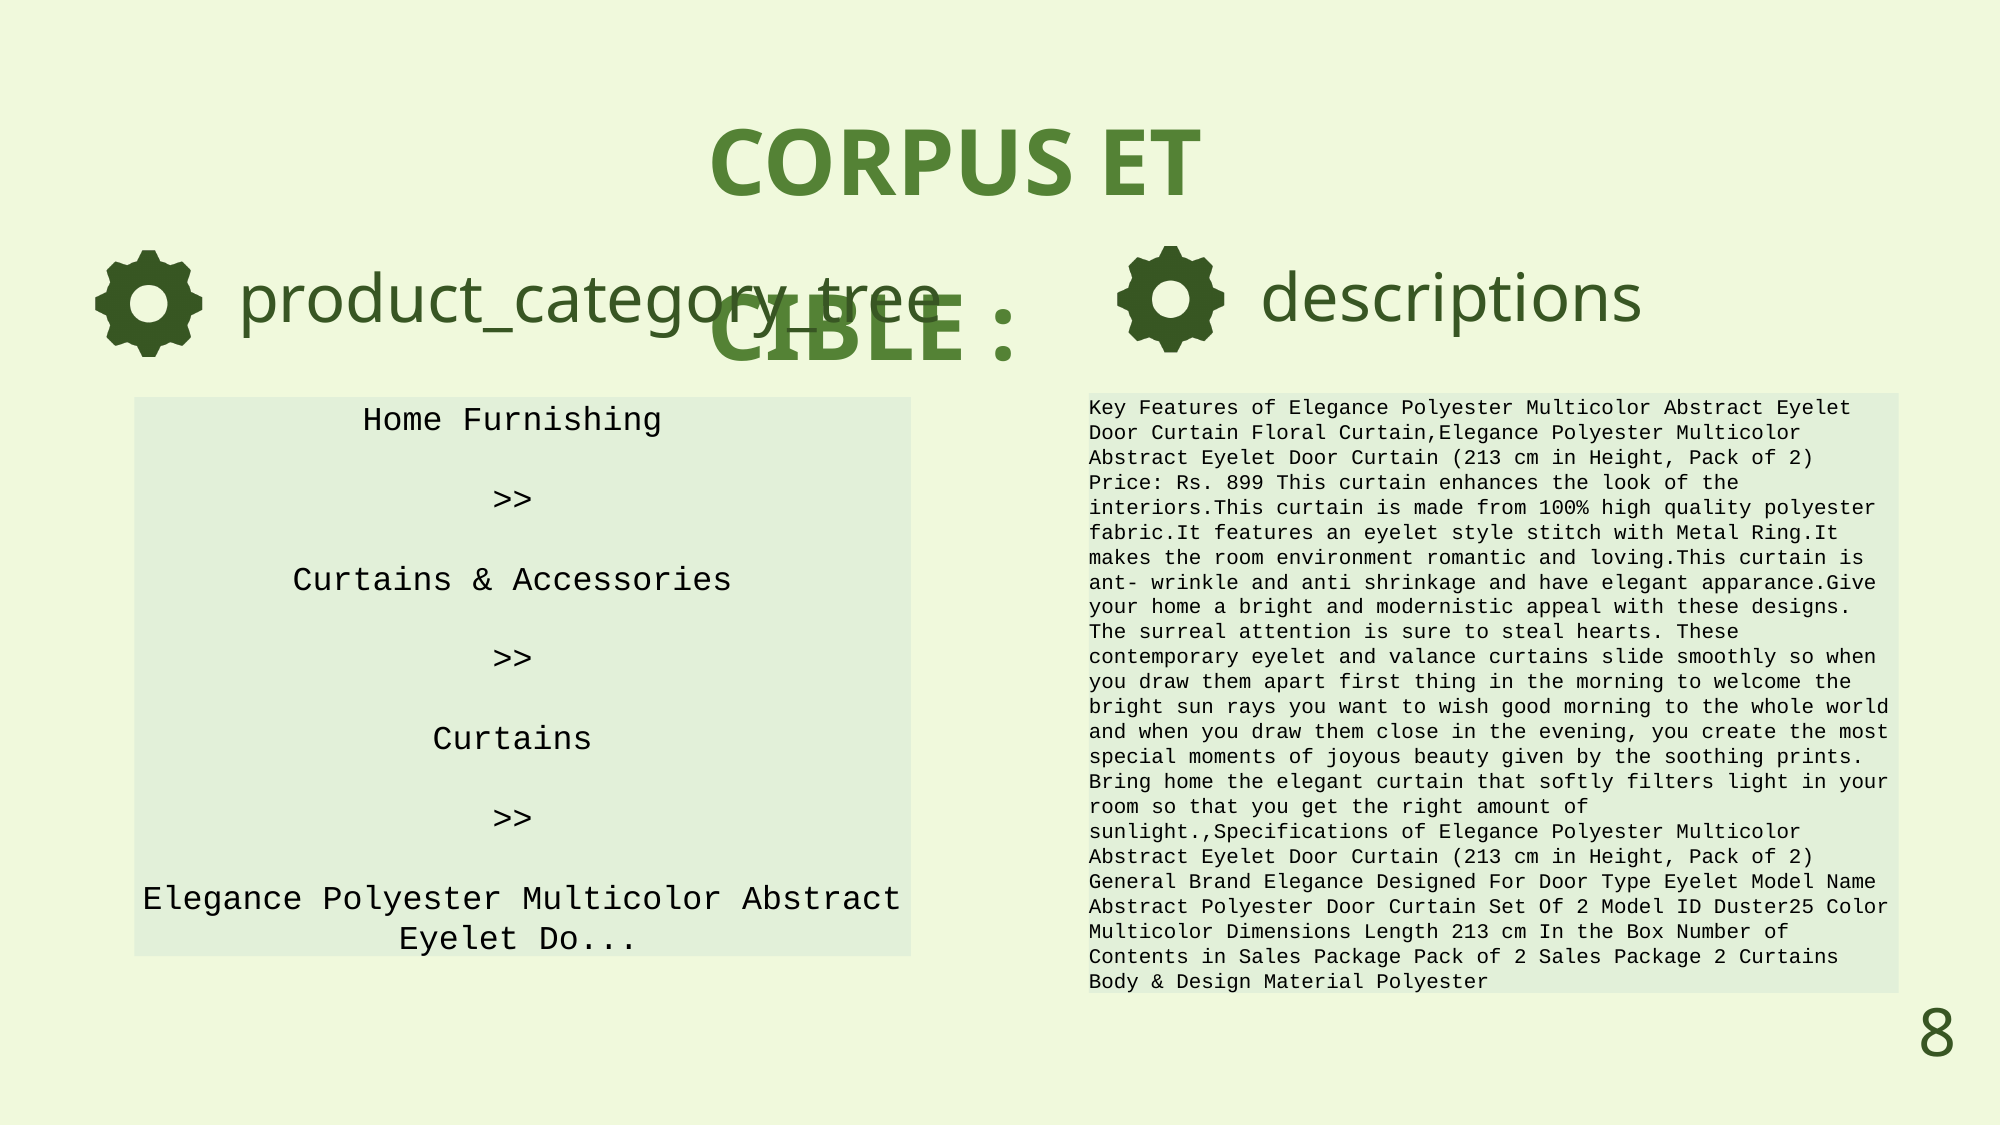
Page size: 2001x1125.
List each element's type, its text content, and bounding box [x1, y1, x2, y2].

title CORPUS et cible : [692, 41, 1486, 217]
text_box Key Features of Elegance Polyester Multicolor Abstract Eyelet Door Curtain Floral Curtain,Elegance Polyester Multicolor Abstract Eyelet Door Curtain (213 cm in Height, Pack of 2) Price: Rs. 899 This curtain enhances the look of the interiors.This curtain is made from 100% high quality polyester fabric.It features an eyelet style stitch with Metal Ring.It makes the room environment romantic and loving.This curtain is ant- wrinkle and anti shrinkage and have elegant apparance.Give your home a bright and modernistic appeal with these designs. The surreal attention is sure to steal hearts. These contemporary eyelet and valance curtains slide smoothly so when you draw them apart first thing in the morning to welcome the bright sun rays you want to wish good morning to the whole world and when you draw them close in the evening, you create the most special moments of joyous beauty given by the soothing prints. Bring home the elegant curtain that softly filters light in your room so that you get the right amount of sunlight.,Specifications of Elegance Polyester Multicolor Abstract Eyelet Door Curtain (213 cm in Height, Pack of 2) General Brand Elegance Designed For Door Type Eyelet Model Name Abstract Polyester Door Curtain Set Of 2 Model ID Duster25 Color Multicolor Dimensions Length 213 cm In the Box Number of Contents in Sales Package Pack of 2 Sales Package 2 Curtains Body & Design Material Polyester [1088, 392, 1900, 994]
picture [73, 228, 224, 379]
text_box descriptions [1245, 246, 1706, 391]
text_box product_category_tree [223, 248, 1000, 392]
text_box 8 [1839, 993, 1973, 1076]
text_box Home Furnishing >> Curtains & Accessories >> Curtains >> Elegance Polyester Multicolor Abstract Eyelet Do... [134, 397, 911, 957]
picture [1095, 224, 1246, 375]
